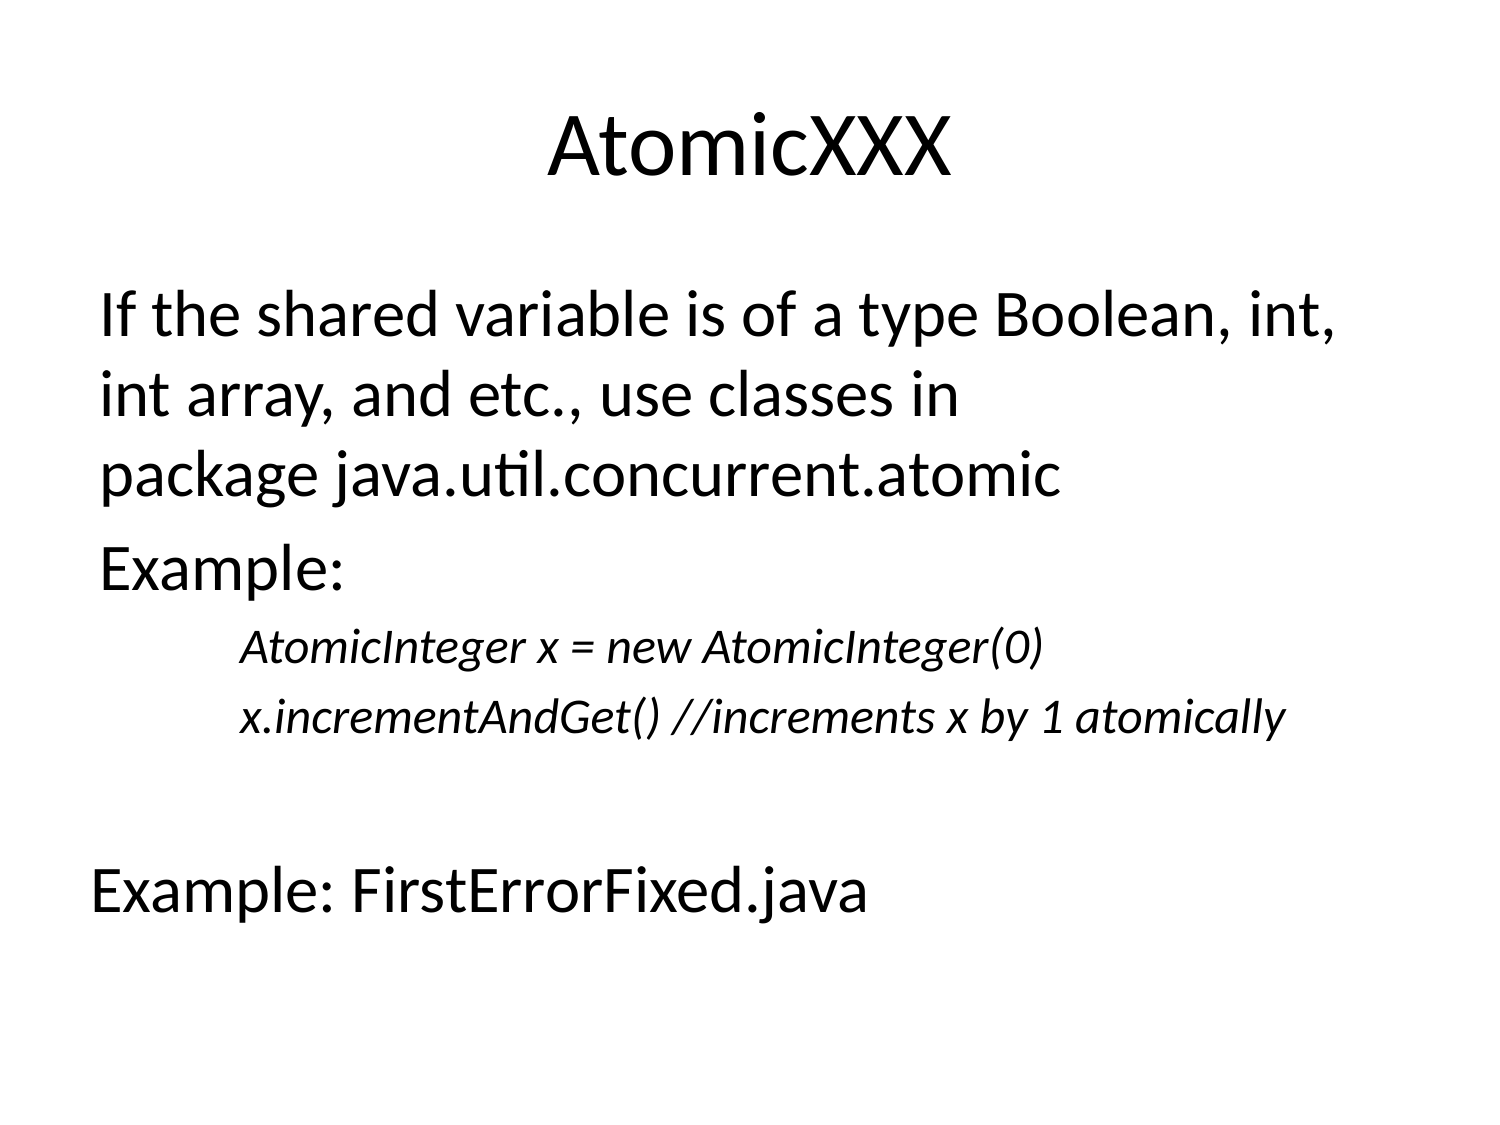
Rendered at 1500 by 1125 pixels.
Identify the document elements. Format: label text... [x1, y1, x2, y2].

title AtomicXXX [75, 45, 1425, 233]
list If the shared variable is of a type Boolean, int, int array, and etc., use classes in package java.util.concurrent.atomic Example: AtomicInteger x = new AtomicInteger(0) x.incrementAndGet() //increments x by 1 atomically Example: FirstErrorFixed.java [75, 262, 1425, 1005]
